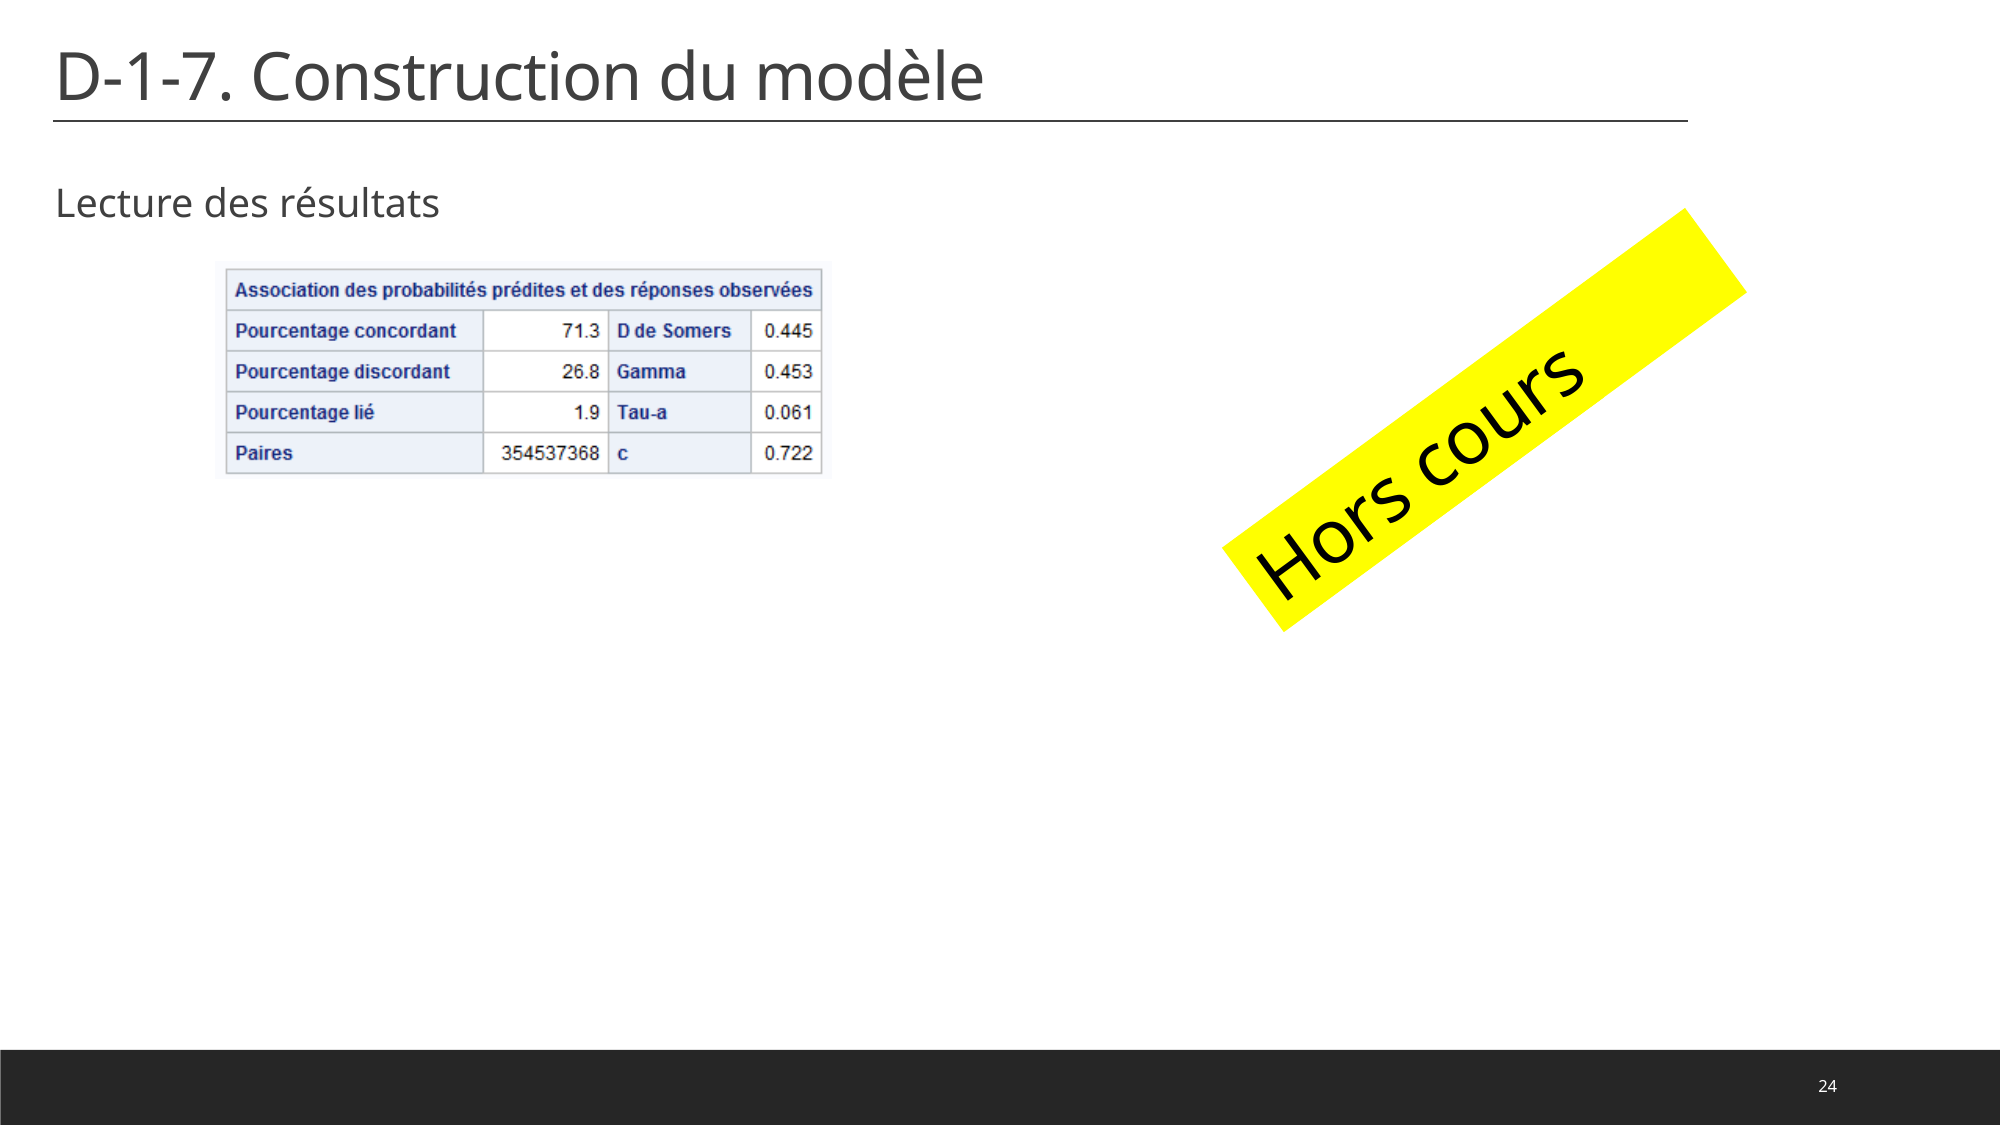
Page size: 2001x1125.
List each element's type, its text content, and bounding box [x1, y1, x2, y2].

list Lecture des résultats [40, 165, 1932, 1001]
slide_number 24 [1803, 1057, 1932, 1118]
text_box Hors cours [1221, 207, 1747, 633]
picture [215, 261, 833, 480]
title D-1-7. Construction du modèle [40, 7, 1503, 123]
